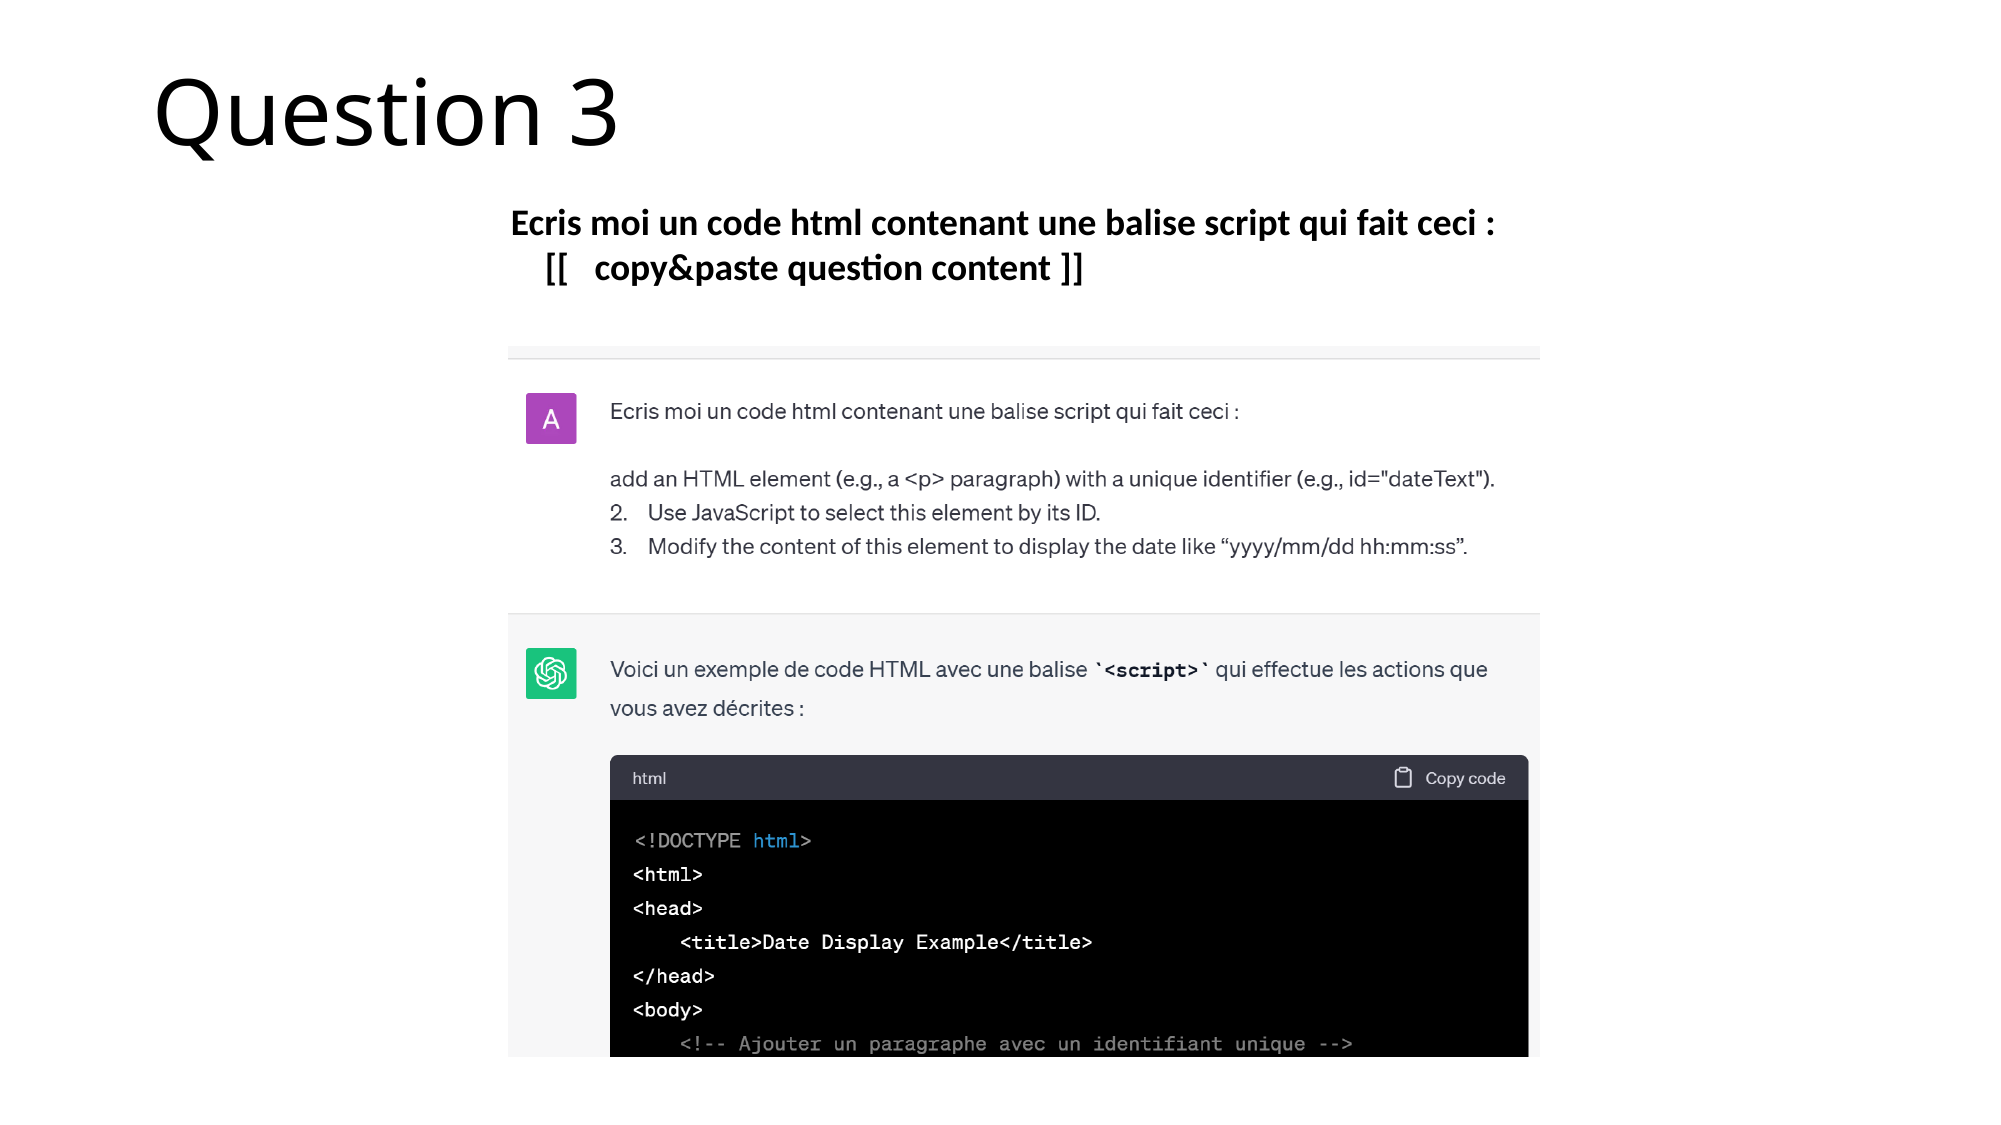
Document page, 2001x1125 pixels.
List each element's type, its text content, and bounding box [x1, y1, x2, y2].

text_box Ecris moi un code html contenant une balise script qui fait ceci : [[ copy&paste question content ]] [496, 190, 1552, 296]
picture [508, 346, 1540, 1057]
title Question 3 [137, 7, 1863, 225]
